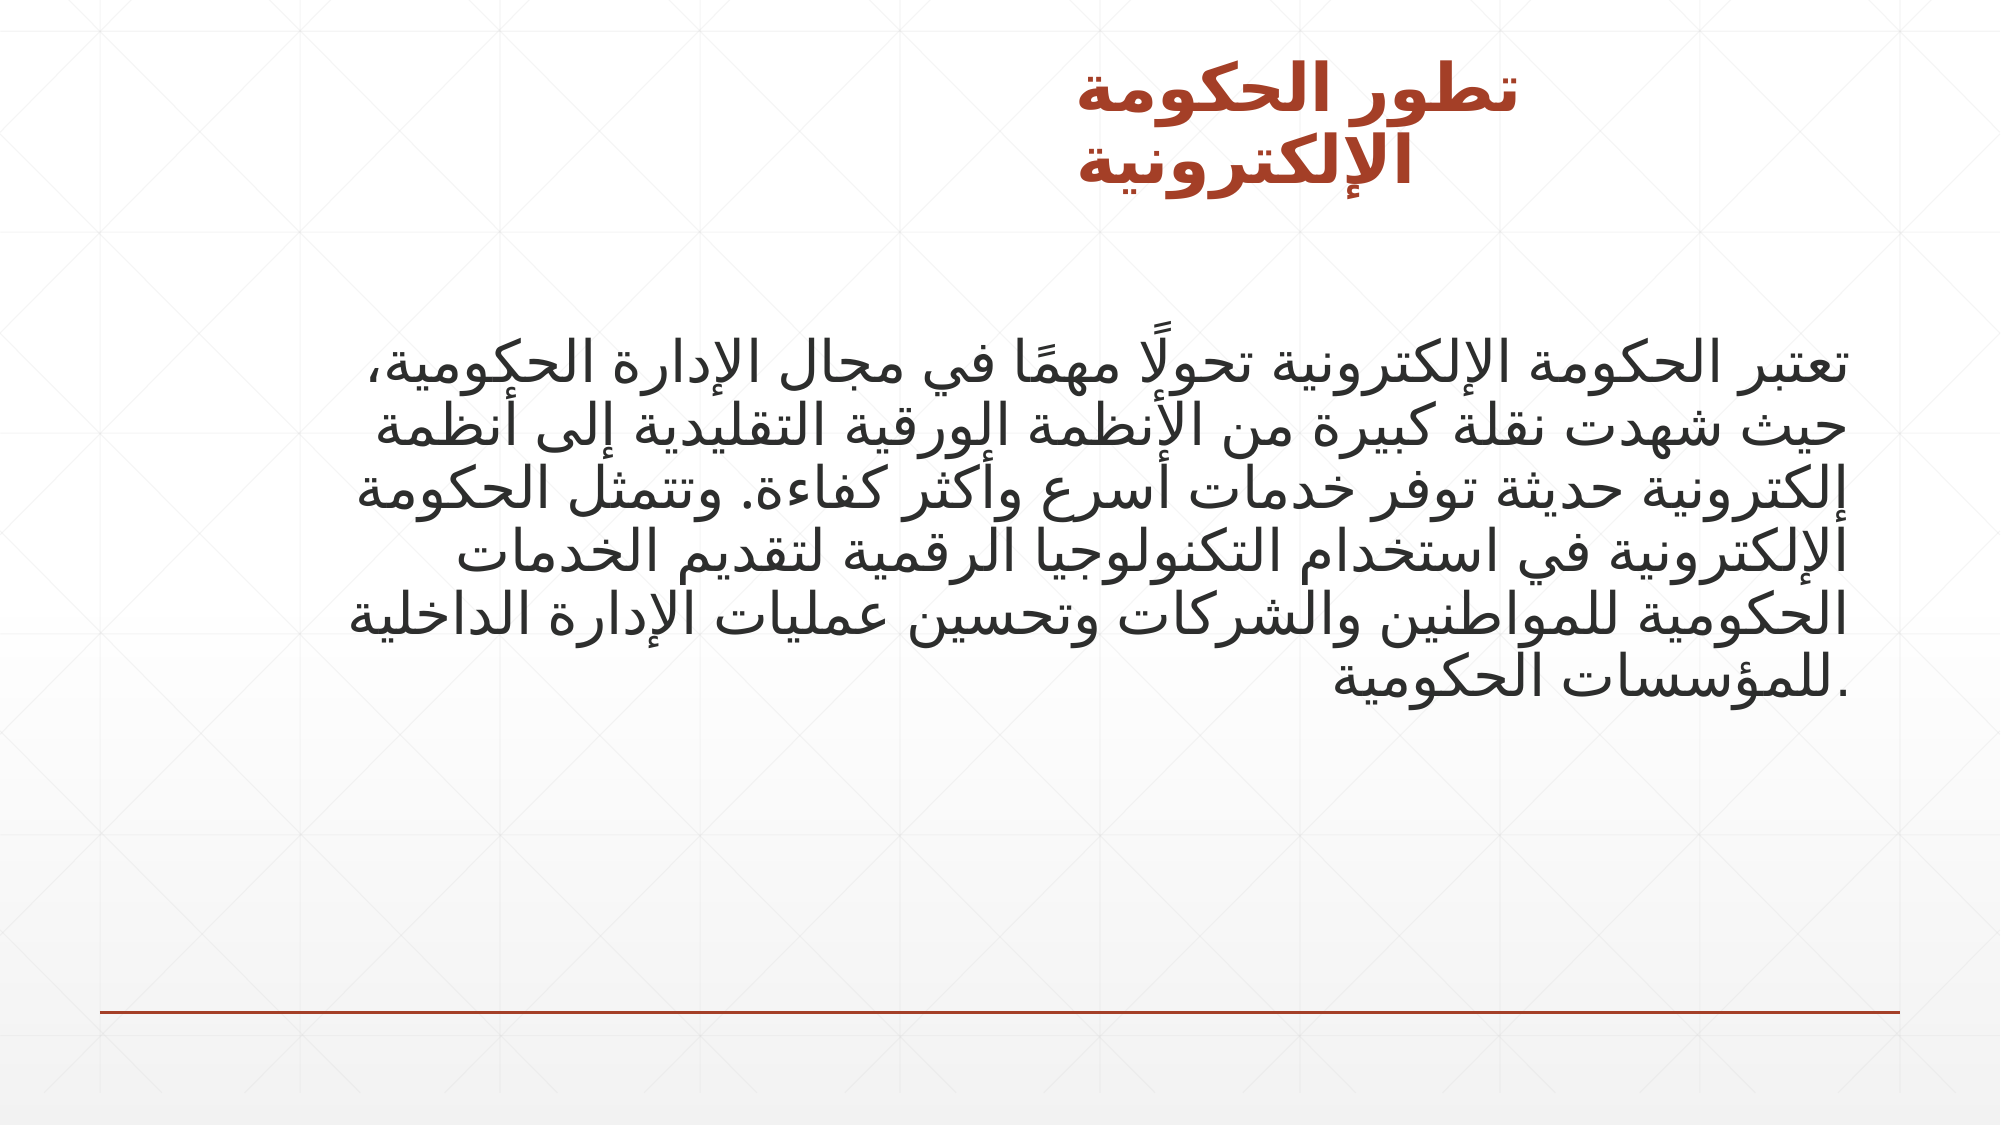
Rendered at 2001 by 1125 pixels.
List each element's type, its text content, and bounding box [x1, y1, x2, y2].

list تعتبر الحكومة الإلكترونية تحولًا مهمًا في مجال الإدارة الحكومية، حيث شهدت نقلة كبيرة من الأنظمة الورقية التقليدية إلى أنظمة إلكترونية حديثة توفر خدمات أسرع وأكثر كفاءة. وتتمثل الحكومة الإلكترونية في استخدام التكنولوجيا الرقمية لتقديم الخدمات الحكومية للمواطنين والشركات وتحسين عمليات الإدارة الداخلية للمؤسسات الحكومية. [291, 324, 1867, 950]
title تطور الحكومة الإلكترونية [1060, 96, 1867, 206]
